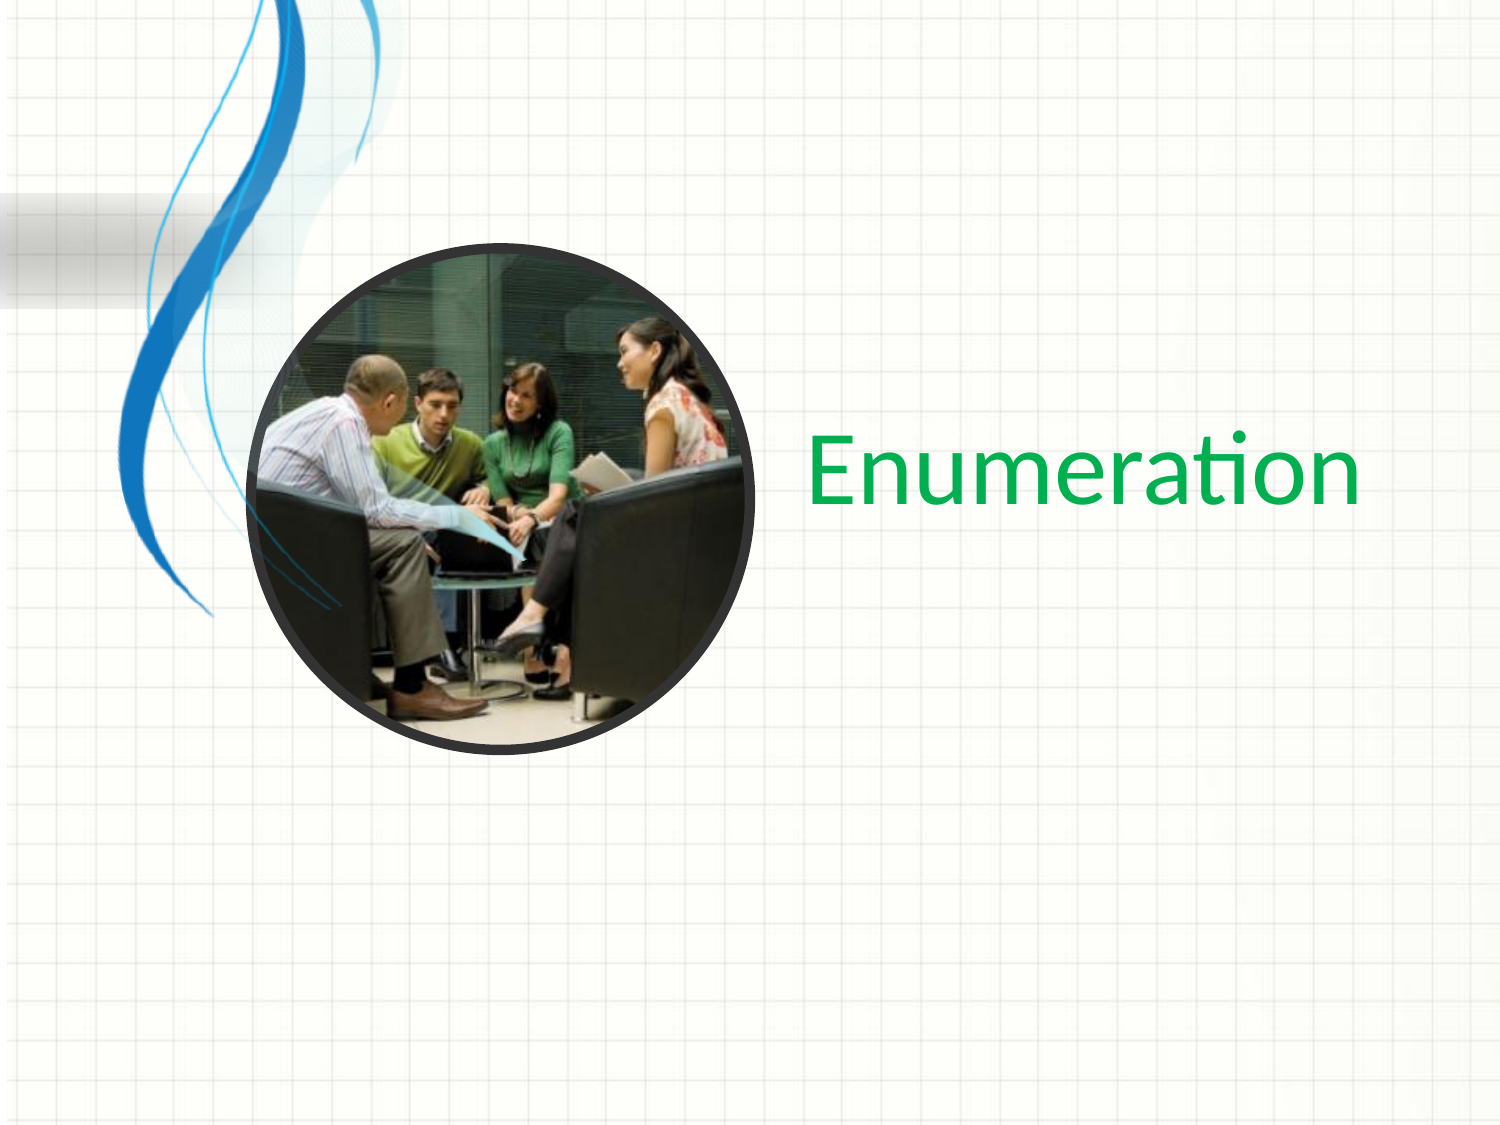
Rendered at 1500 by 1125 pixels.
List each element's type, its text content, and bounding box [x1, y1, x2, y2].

text_box Enumeration [791, 390, 1400, 613]
picture [0, 0, 1500, 1125]
